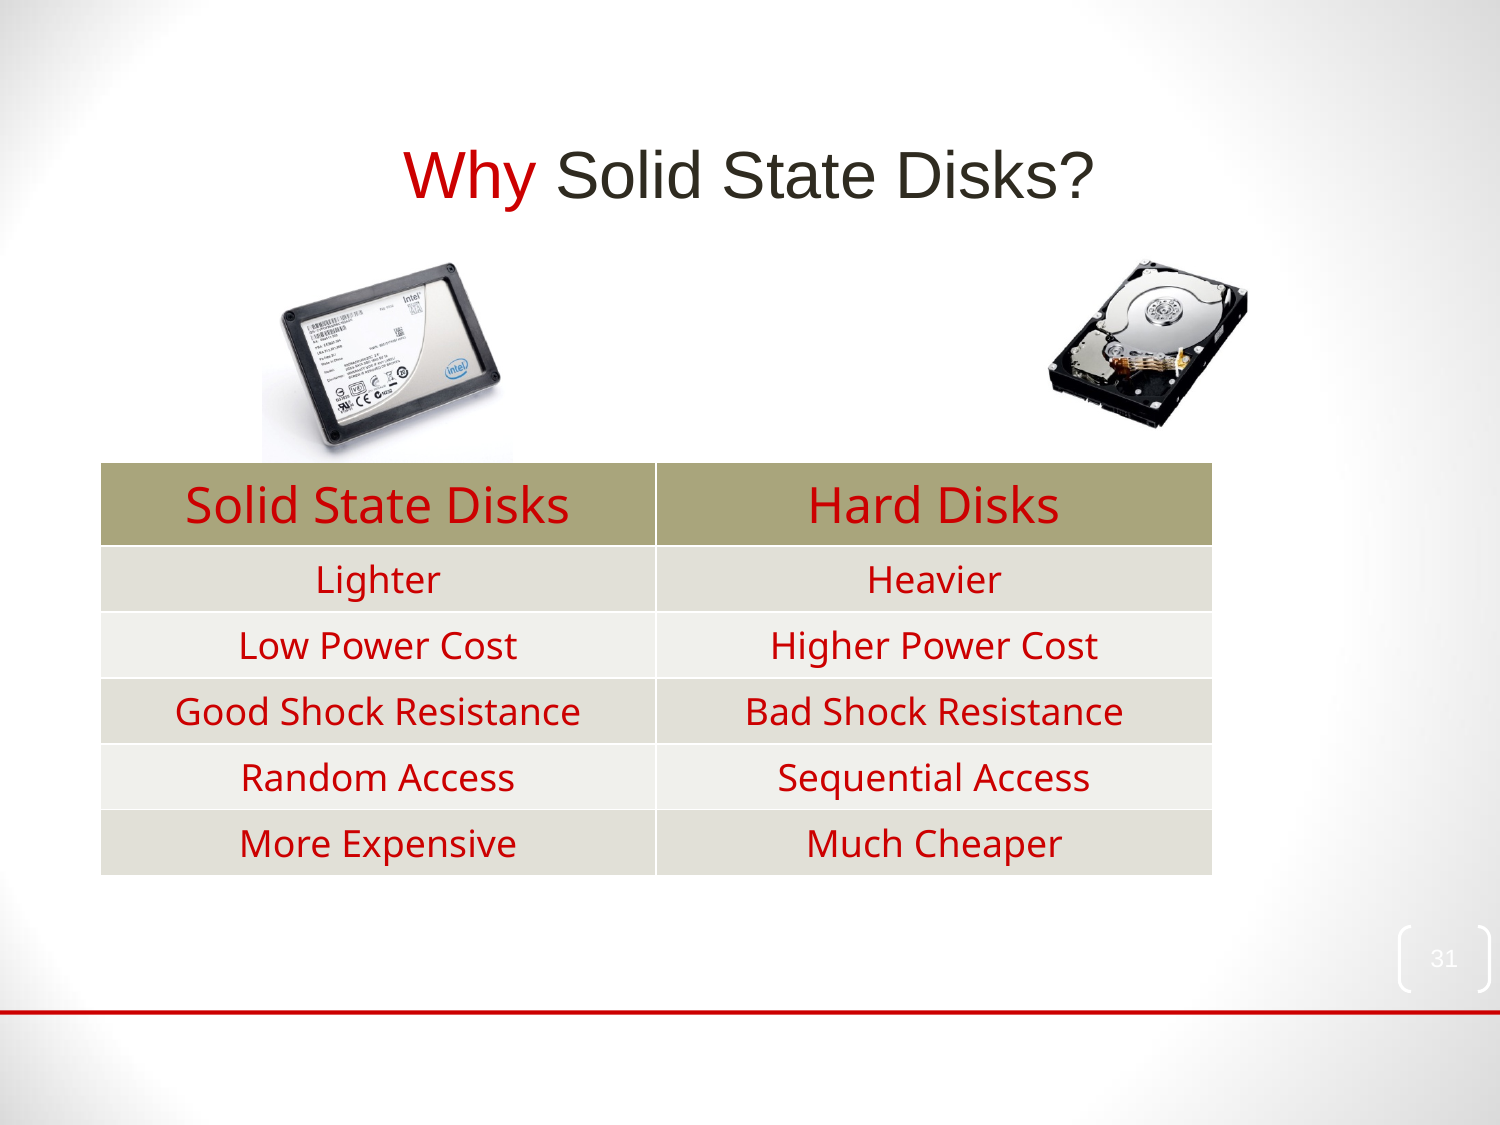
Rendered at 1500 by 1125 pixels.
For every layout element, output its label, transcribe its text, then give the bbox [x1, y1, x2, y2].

picture [0, 0, 1500, 1012]
table_cell Low Power Cost [101, 613, 655, 677]
table_cell Heavier [657, 547, 1212, 611]
table_cell Sequential Access [657, 745, 1212, 809]
table_header Solid State Disks [101, 463, 655, 545]
table_cell Lighter [101, 547, 655, 611]
text_box Why Solid State Disks? [137, 124, 1363, 220]
table_cell Bad Shock Resistance [657, 679, 1212, 743]
table_cell Much Cheaper [657, 810, 1212, 875]
table_cell More Expensive [101, 810, 655, 875]
table_cell Good Shock Resistance [101, 679, 655, 743]
table_cell Higher Power Cost [657, 613, 1212, 677]
table_header Hard Disks [657, 463, 1212, 545]
table_cell Random Access [101, 745, 655, 809]
slide_number 31 [1397, 924, 1492, 994]
picture [0, 1013, 1500, 1125]
